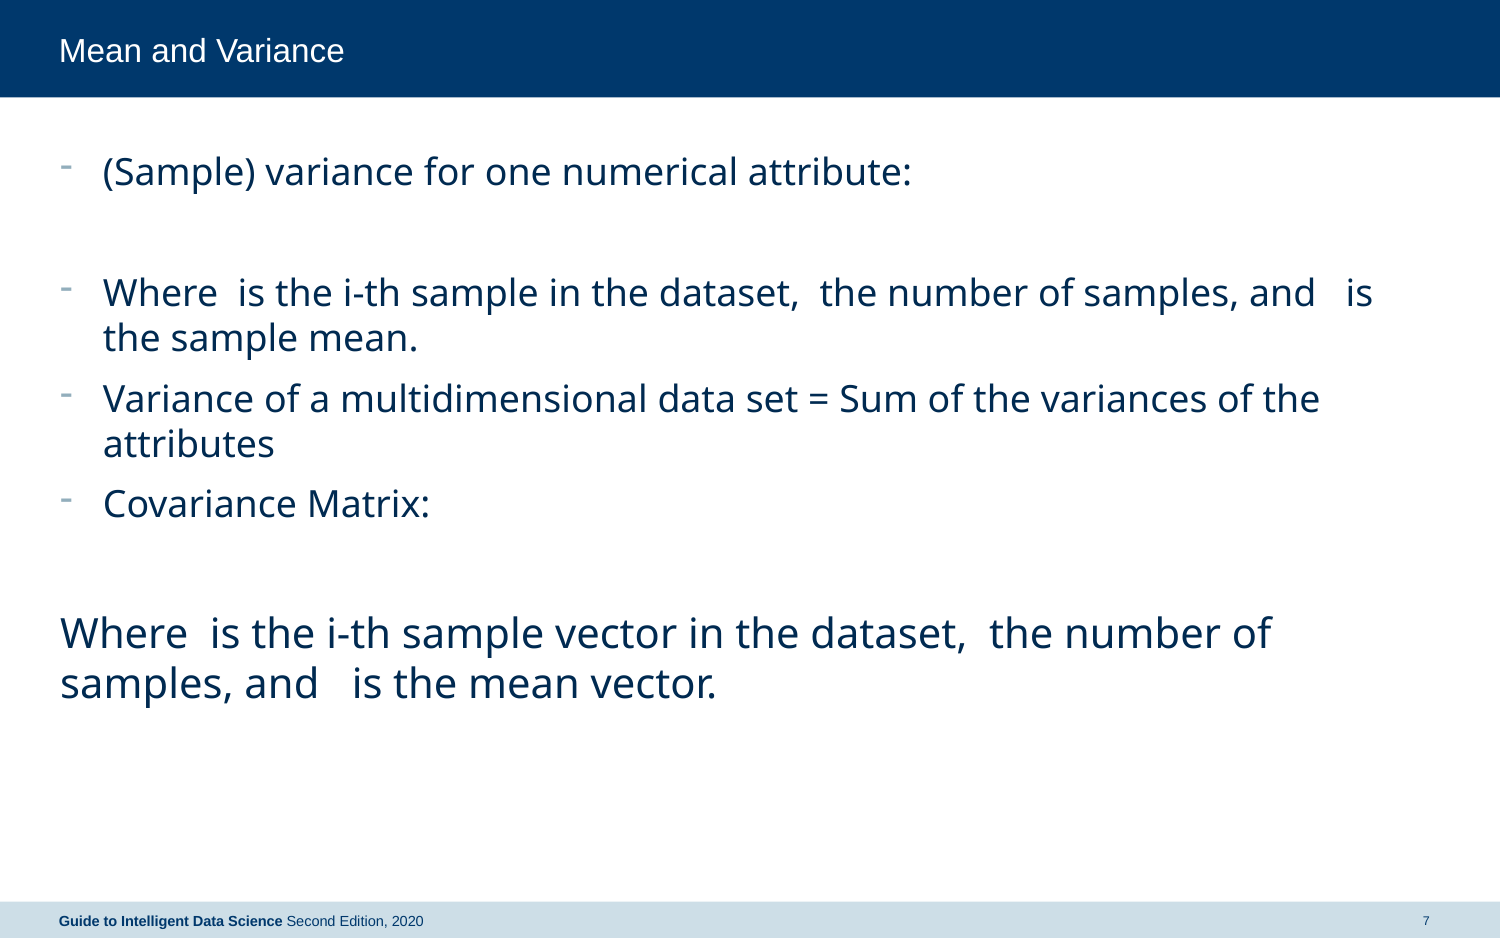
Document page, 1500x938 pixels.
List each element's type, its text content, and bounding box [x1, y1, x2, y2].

title Mean and Variance [58, 28, 1442, 70]
footer Guide to Intelligent Data Science Second Edition, 2020 [58, 900, 717, 938]
slide_number 7 [1411, 900, 1442, 938]
